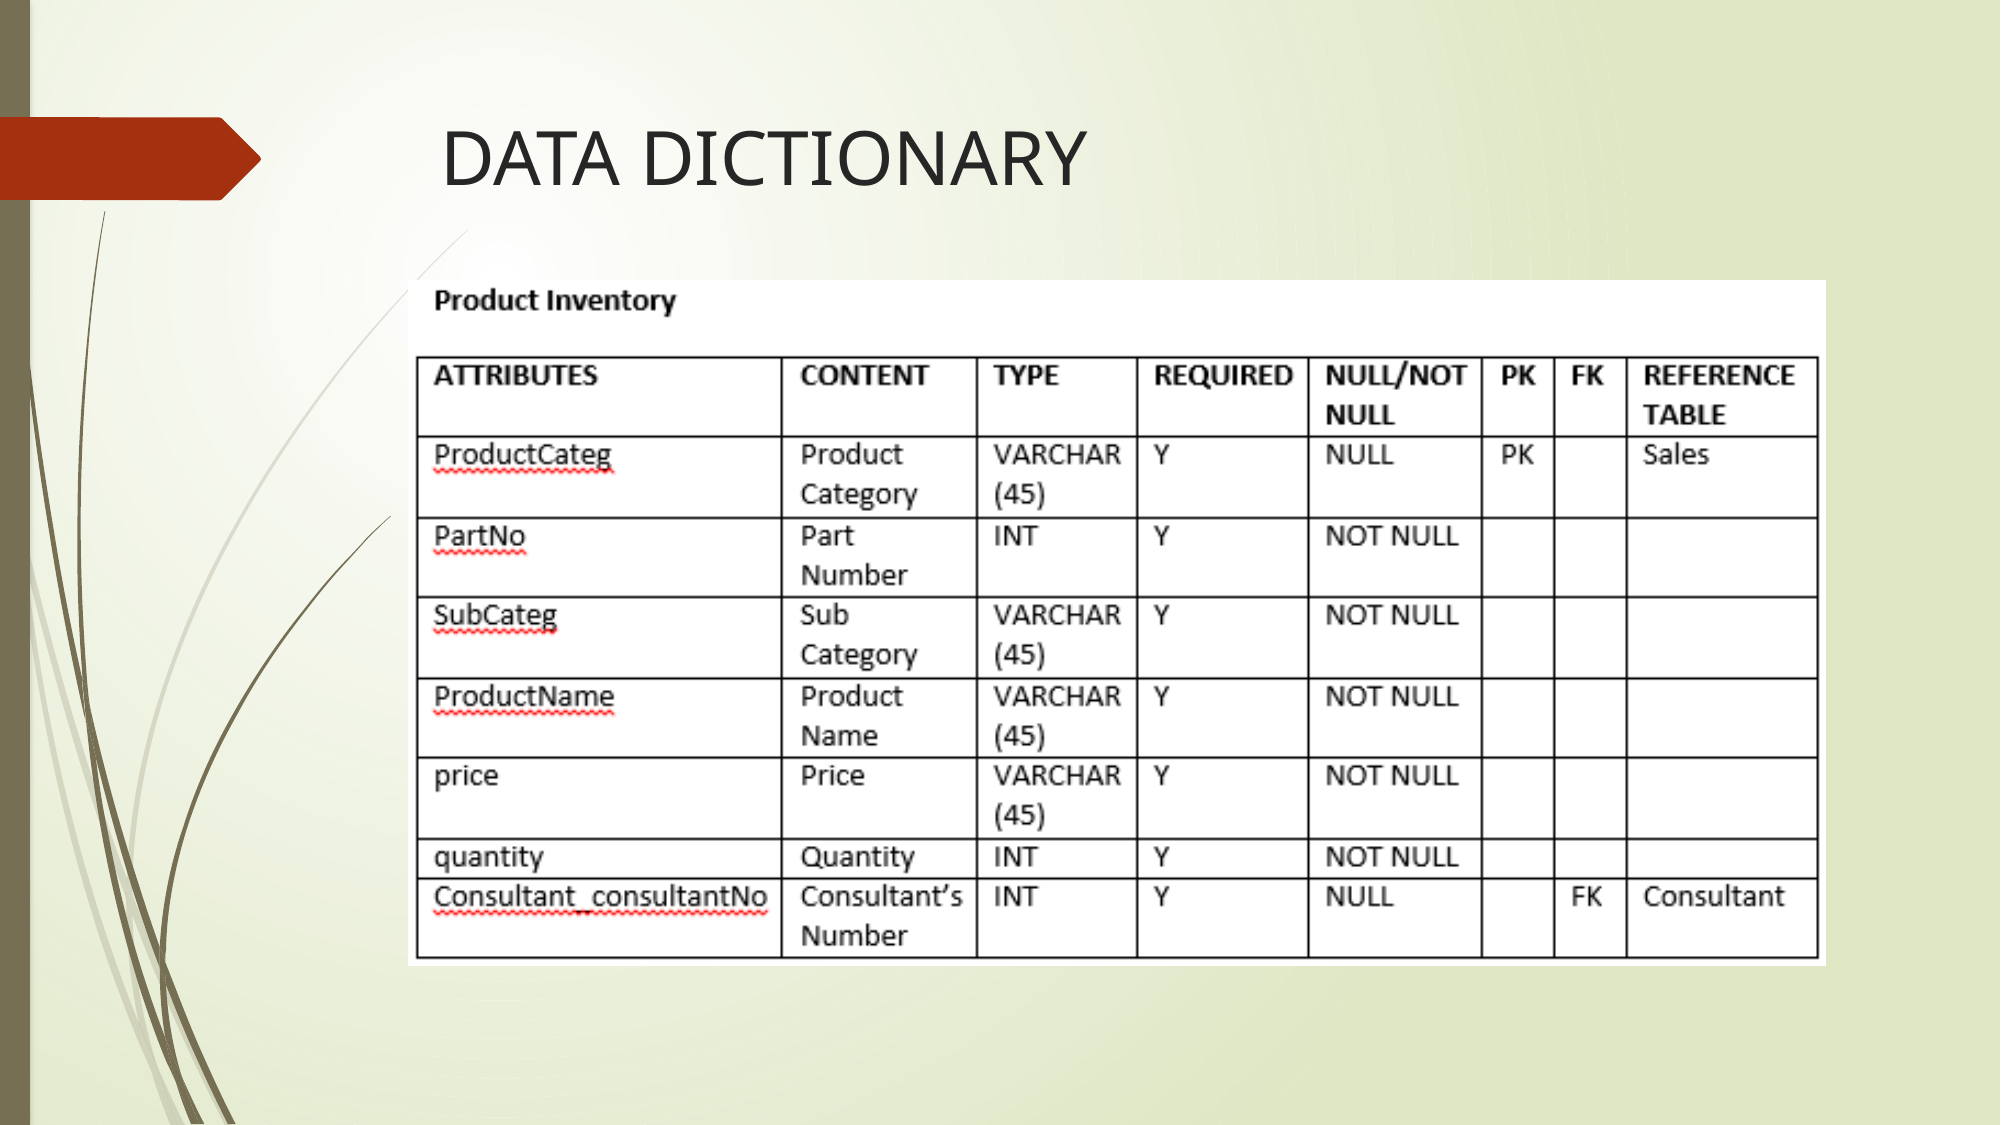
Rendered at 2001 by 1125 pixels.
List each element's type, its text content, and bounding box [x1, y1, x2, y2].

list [408, 280, 1827, 966]
title DATA DICTIONARY [425, 102, 1888, 313]
